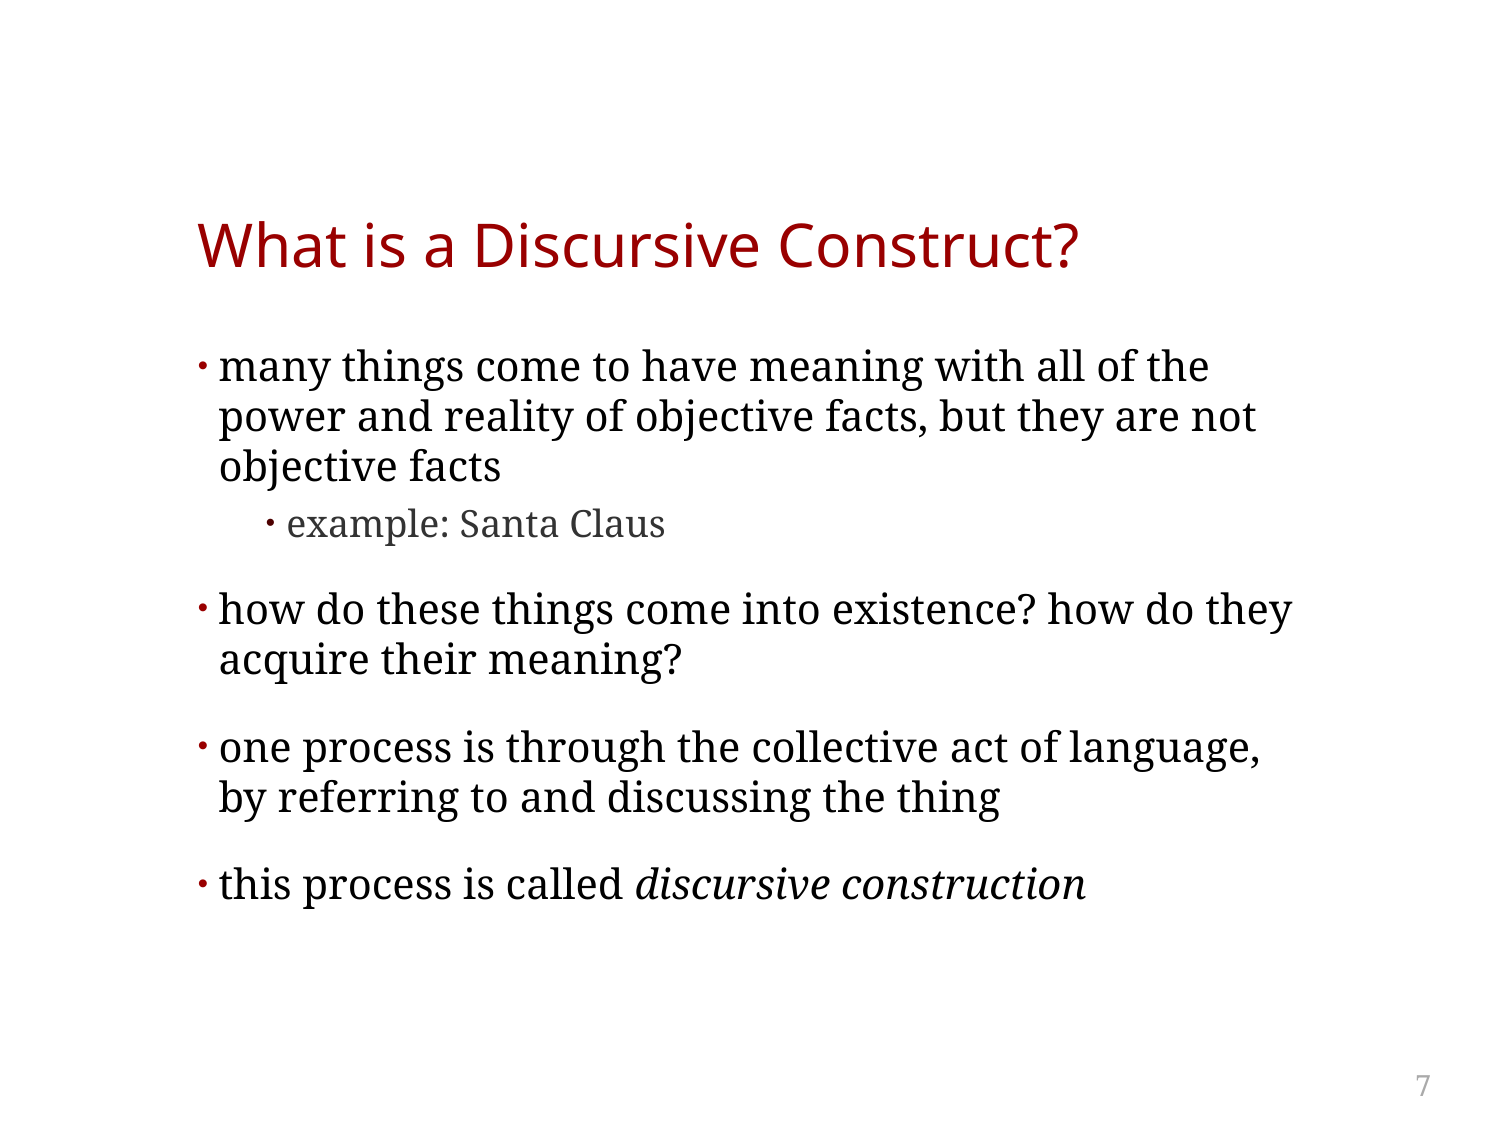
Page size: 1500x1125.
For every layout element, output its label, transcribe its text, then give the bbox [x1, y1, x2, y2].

title What is a Discursive Construct? [190, 203, 1310, 337]
list many things come to have meaning with all of the power and reality of objective facts, but they are not objective facts example: Santa Claus how do these things come into existence? how do they acquire their meaning? one process is through the collective act of language, by referring to and discussing the thing this process is called discursive construction [190, 337, 1310, 1125]
slide_number 7 [1349, 1050, 1498, 1125]
